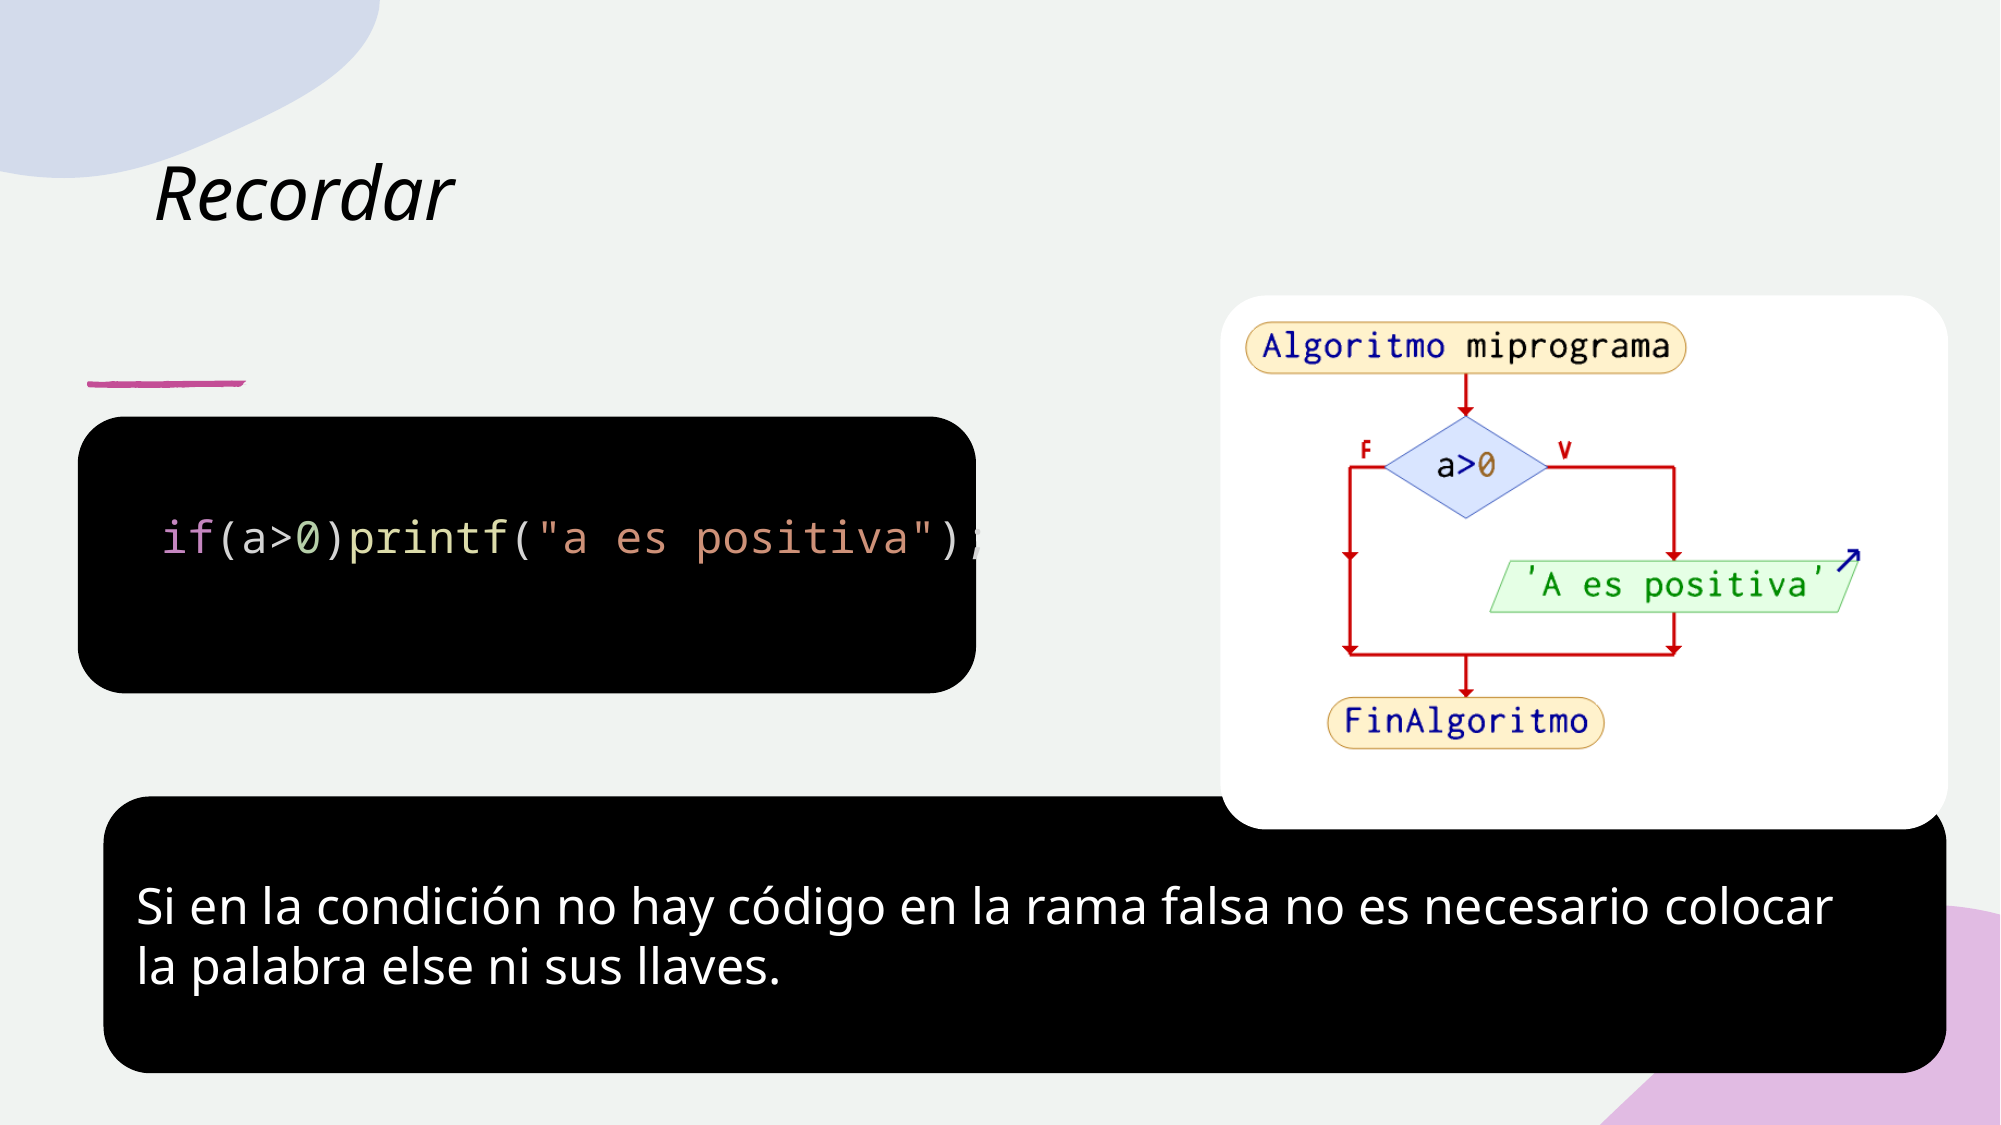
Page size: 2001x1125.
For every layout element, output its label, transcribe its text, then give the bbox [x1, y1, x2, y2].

picture [1220, 295, 1949, 830]
text_box [77, 416, 977, 694]
text_box if(a>0)printf("a es positiva"); [141, 499, 1142, 626]
title Recordar [133, 25, 1917, 246]
text_box [103, 796, 1947, 1074]
text_box Si en la condición no hay código en la rama falsa no es necesario colocar la palabra else ni sus llaves. [116, 864, 1884, 1005]
